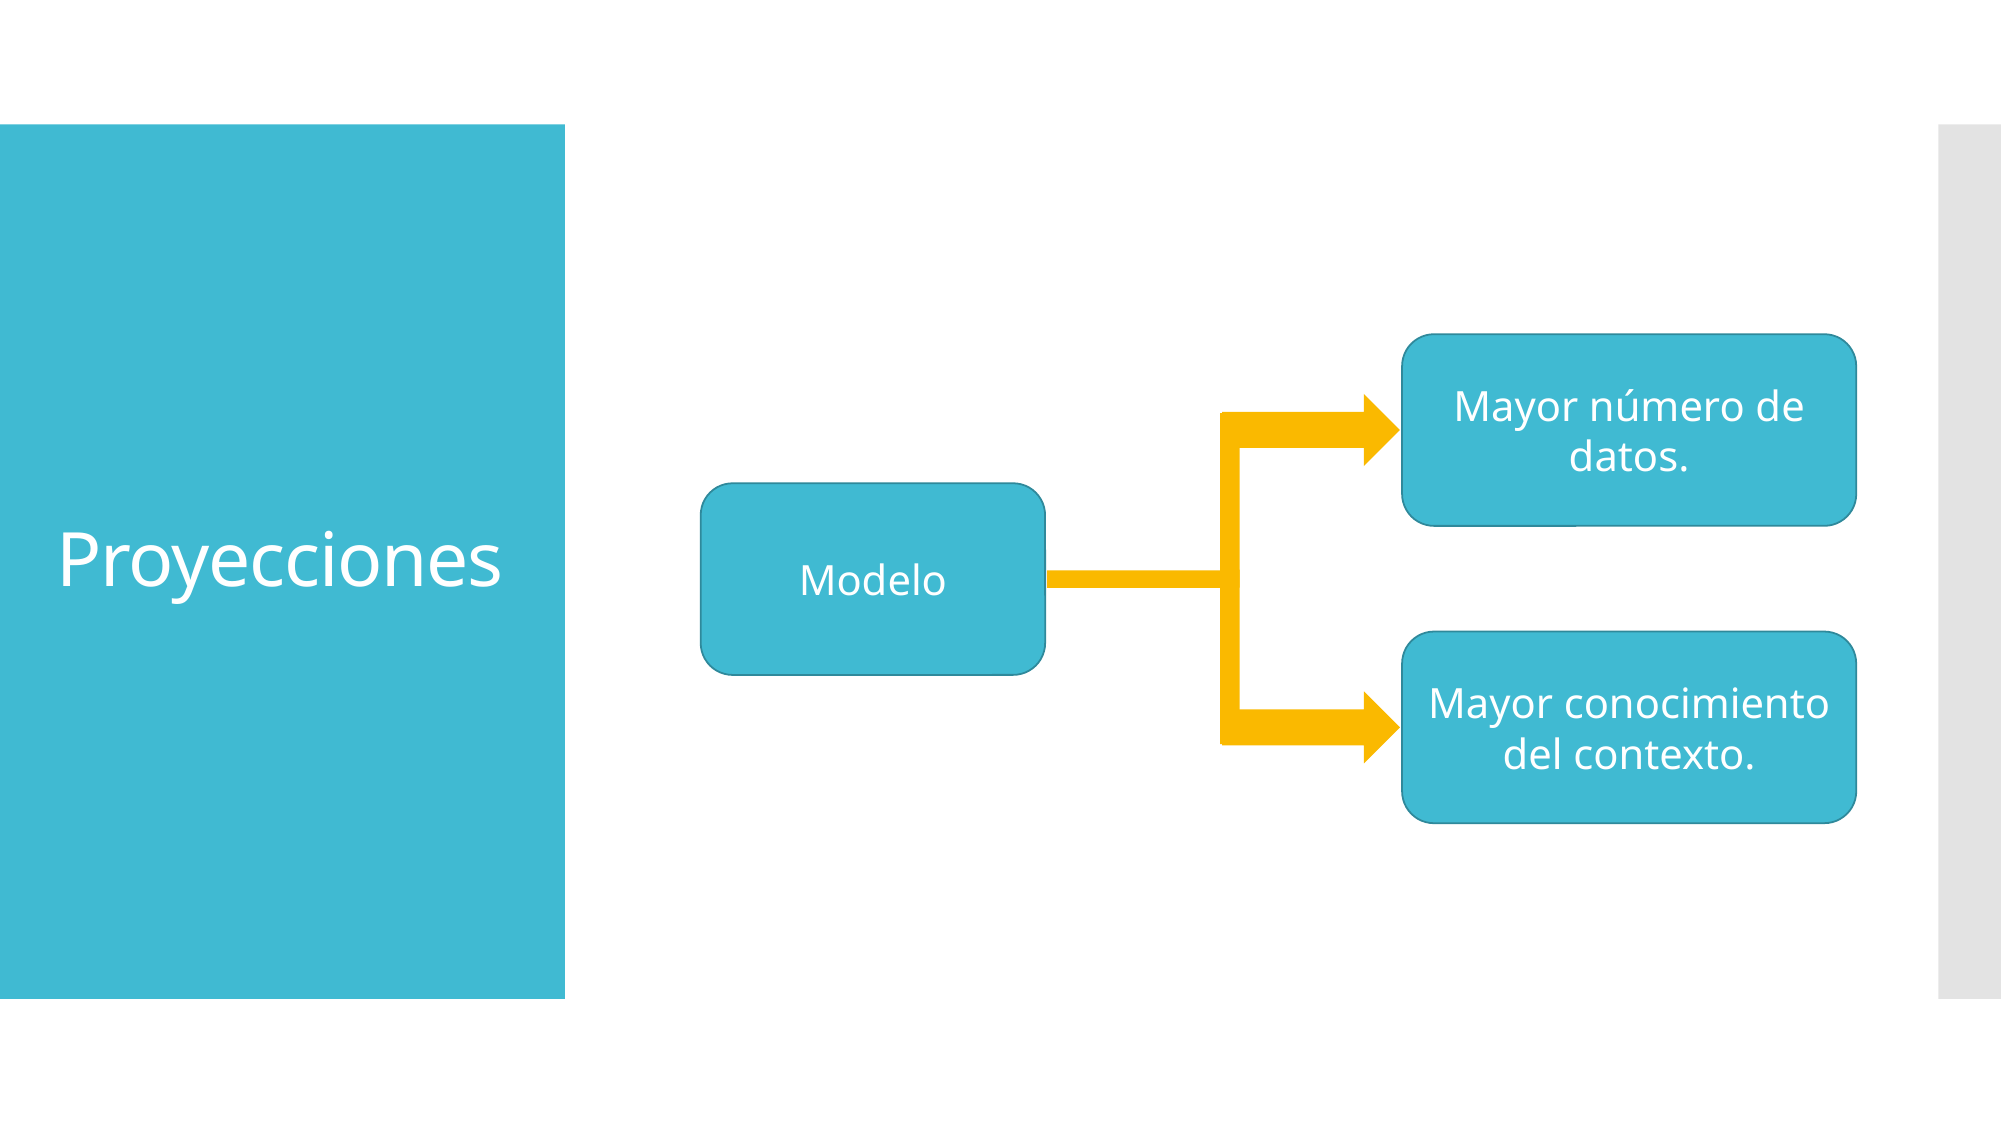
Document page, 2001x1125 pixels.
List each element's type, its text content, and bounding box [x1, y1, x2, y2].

text_box Mayor número de datos. [1401, 333, 1858, 527]
title Proyecciones [41, 184, 525, 940]
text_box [1046, 393, 1401, 764]
text_box Modelo [699, 482, 1046, 676]
text_box Mayor conocimiento del contexto. [1401, 630, 1858, 825]
